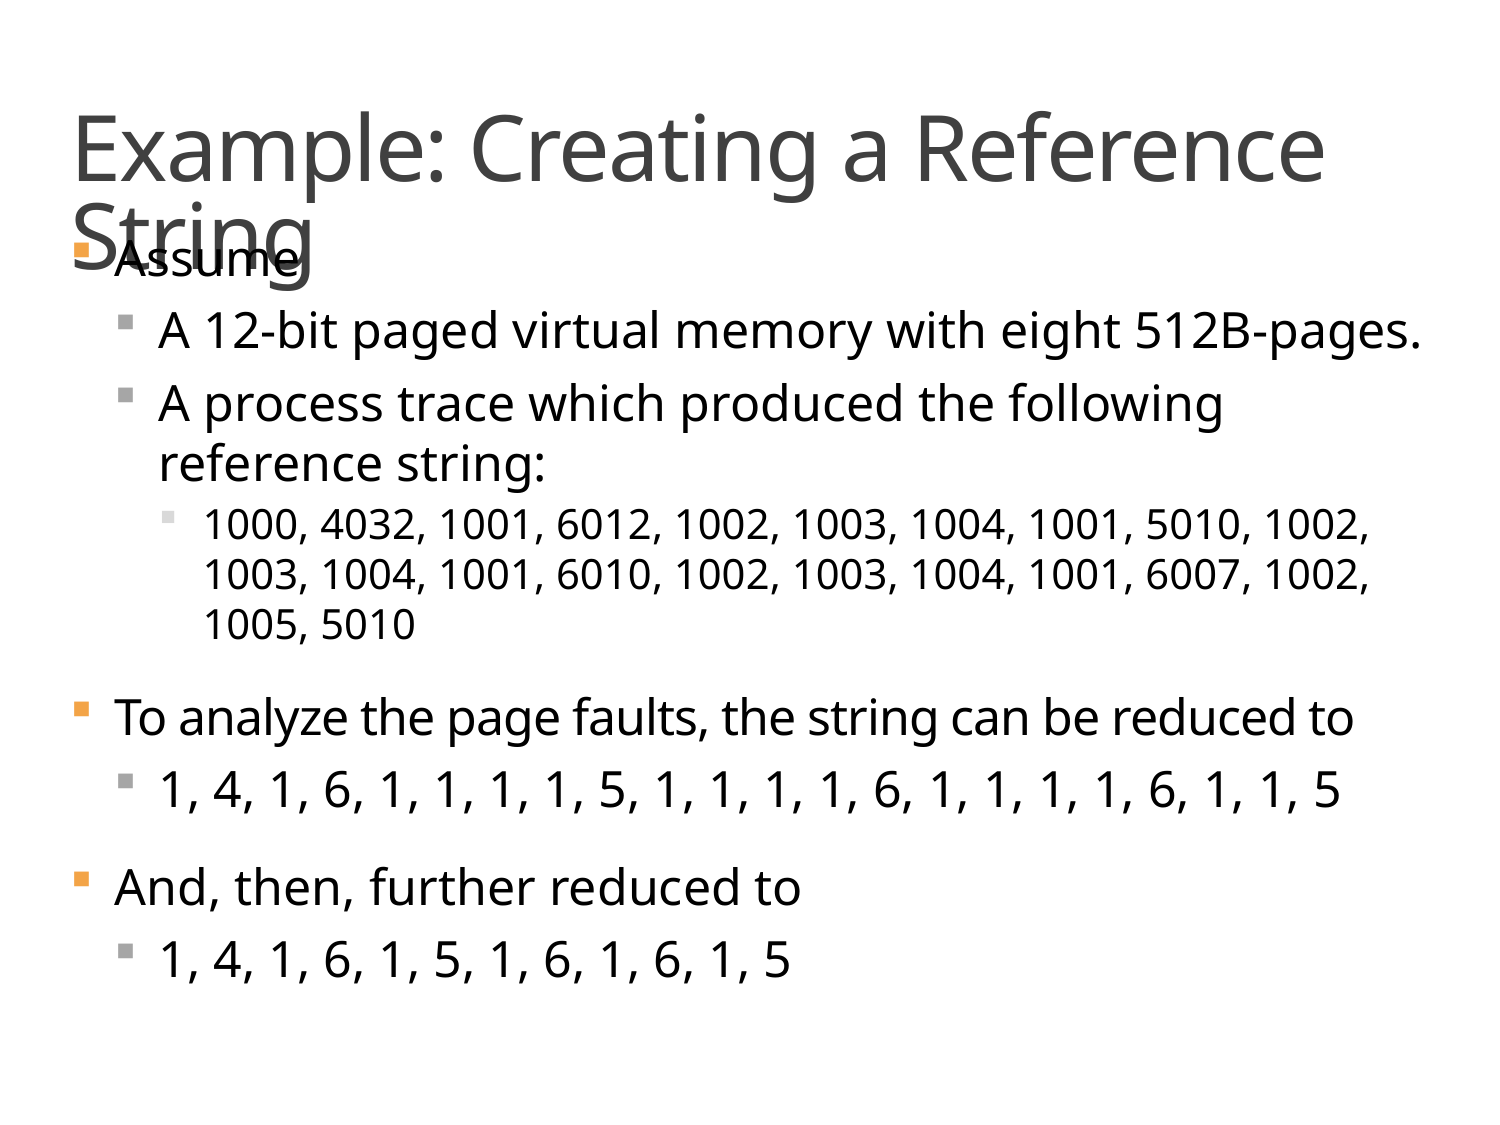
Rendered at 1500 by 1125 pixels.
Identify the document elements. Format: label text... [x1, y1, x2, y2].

list Assume A 12-bit paged virtual memory with eight 512B-pages. A process trace which produced the following reference string: 1000, 4032, 1001, 6012, 1002, 1003, 1004, 1001, 5010, 1002, 1003, 1004, 1001, 6010, 1002, 1003, 1004, 1001, 6007, 1002, 1005, 5010 To analyze the page faults, the string can be reduced to 1, 4, 1, 6, 1, 1, 1, 1, 5, 1, 1, 1, 1, 6, 1, 1, 1, 1, 6, 1, 1, 5 And, then, further reduced to 1, 4, 1, 6, 1, 5, 1, 6, 1, 6, 1, 5 [70, 226, 1430, 1065]
title Example: Creating a Reference String [70, 104, 1430, 223]
